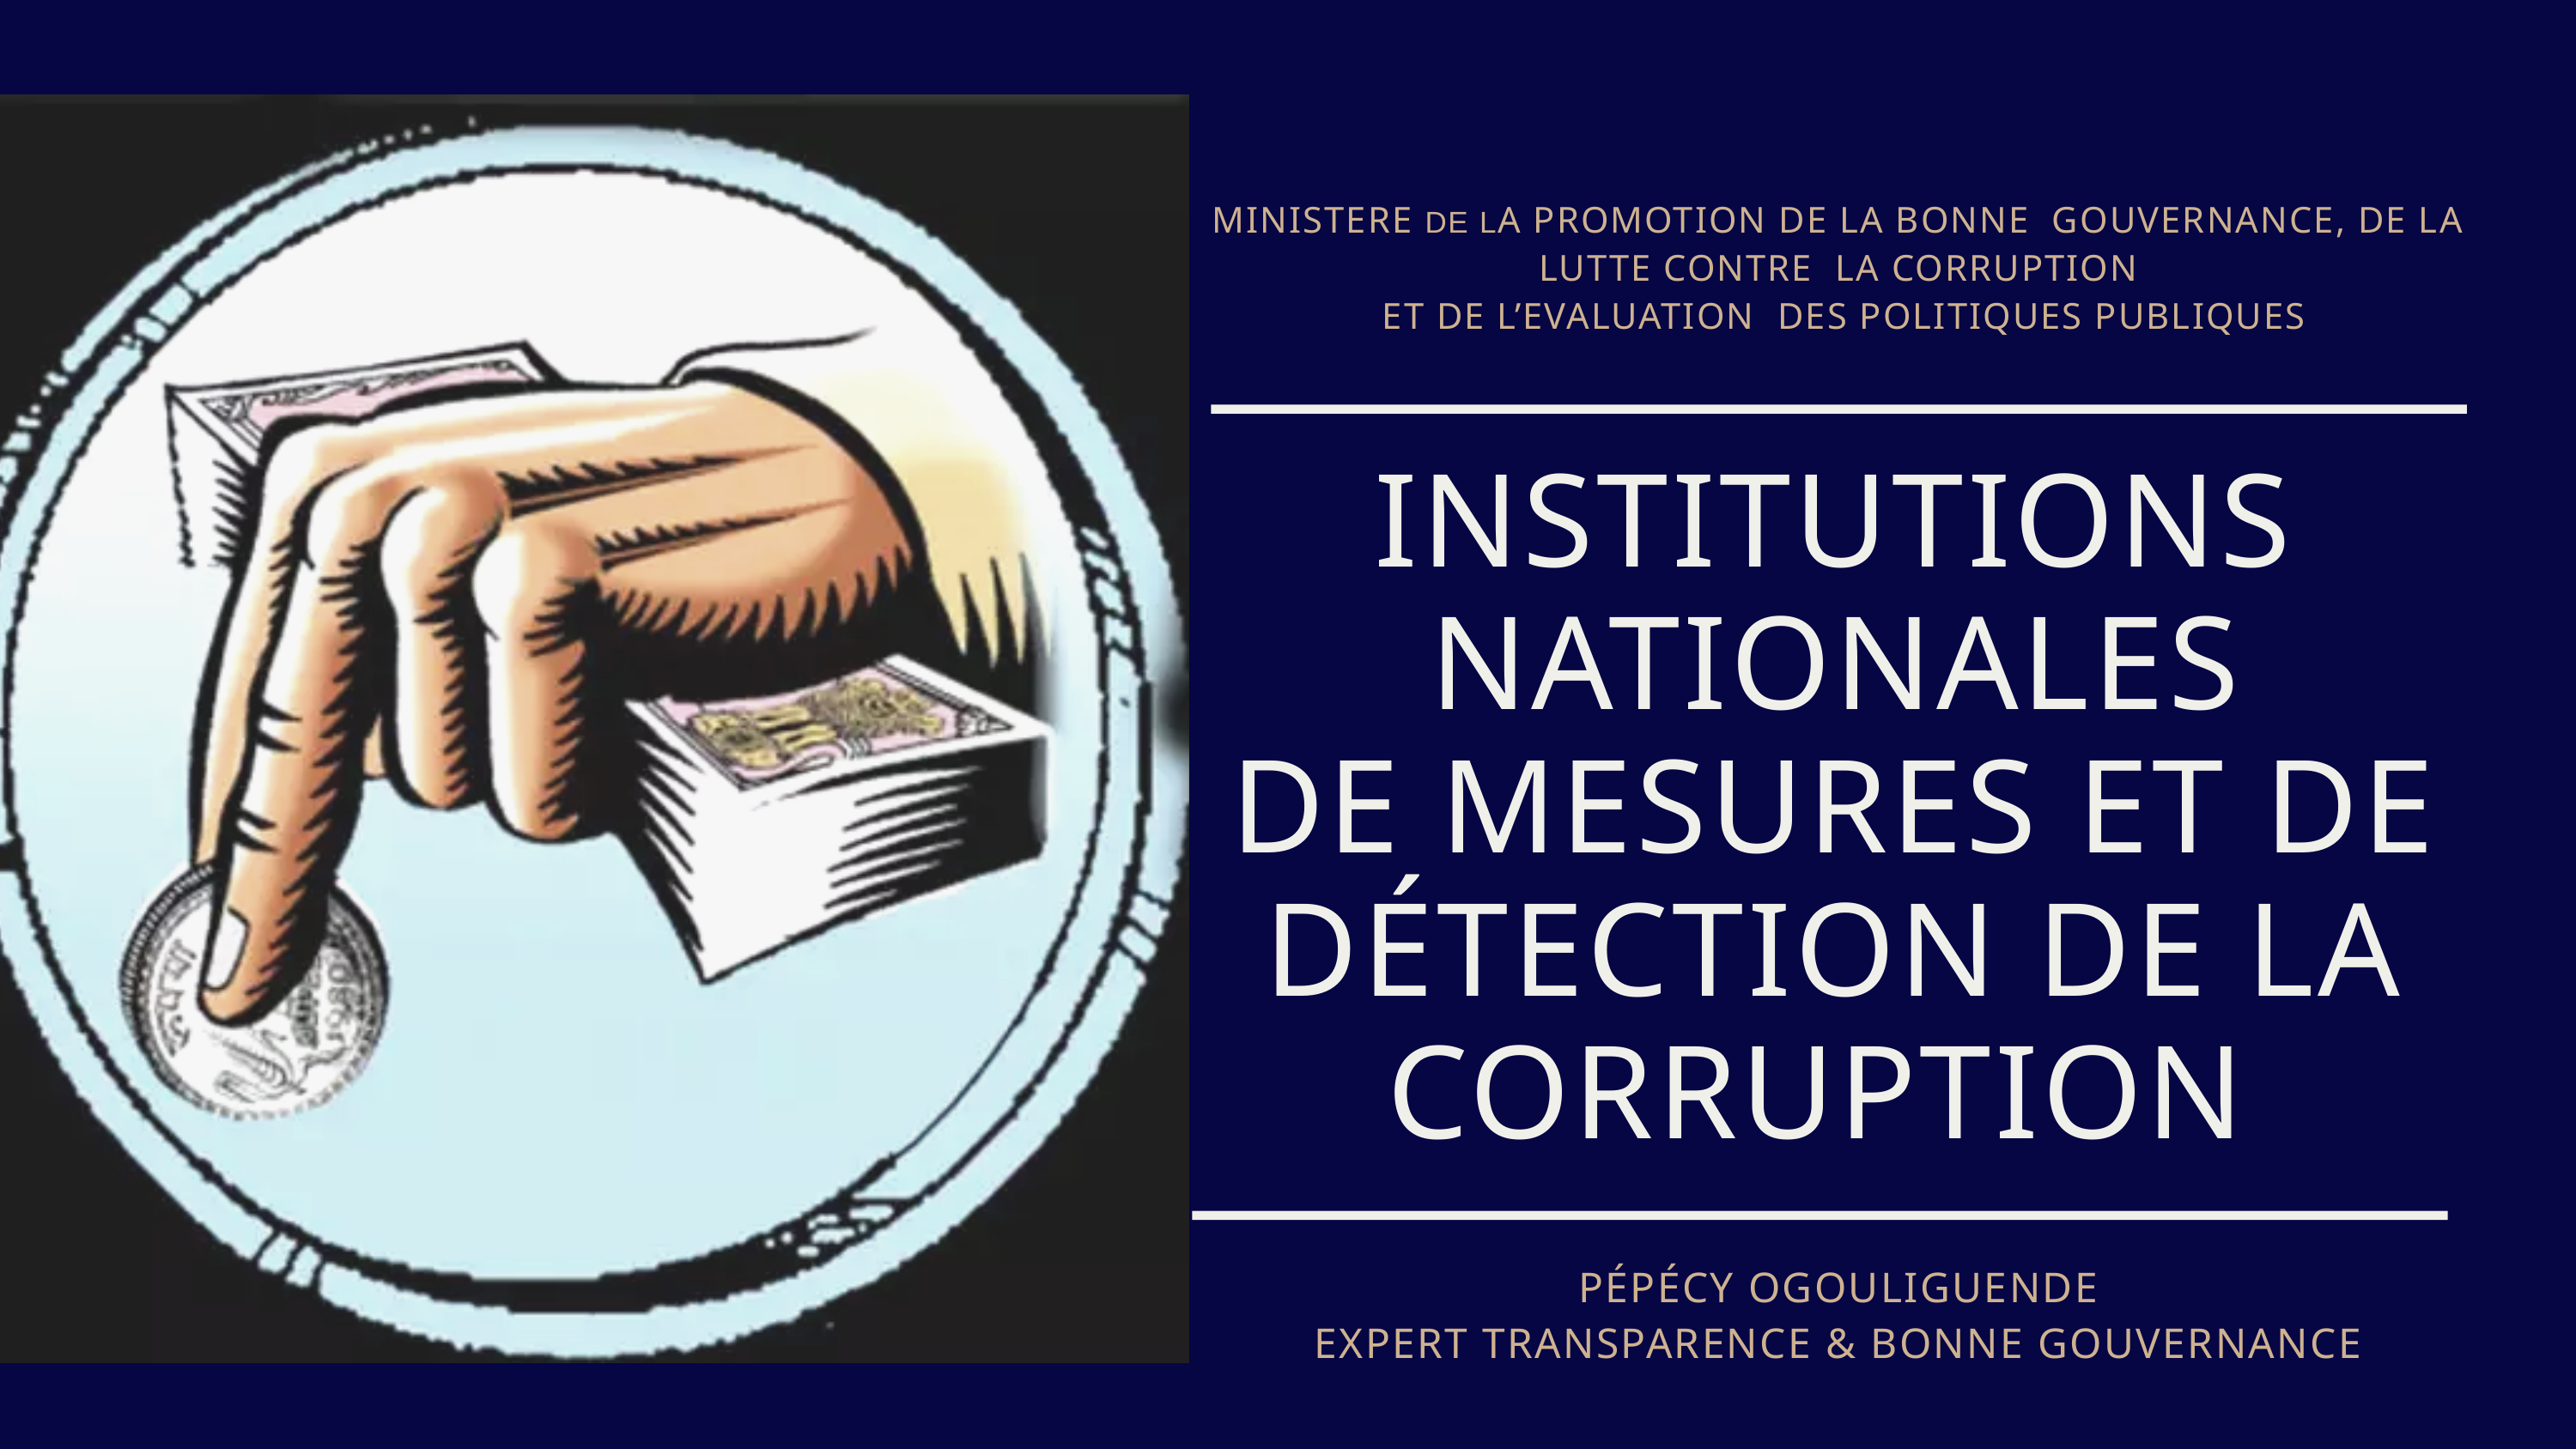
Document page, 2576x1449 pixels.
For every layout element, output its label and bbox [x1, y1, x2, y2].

text_box [1186, 191, 2483, 1368]
picture [0, 94, 1190, 1363]
